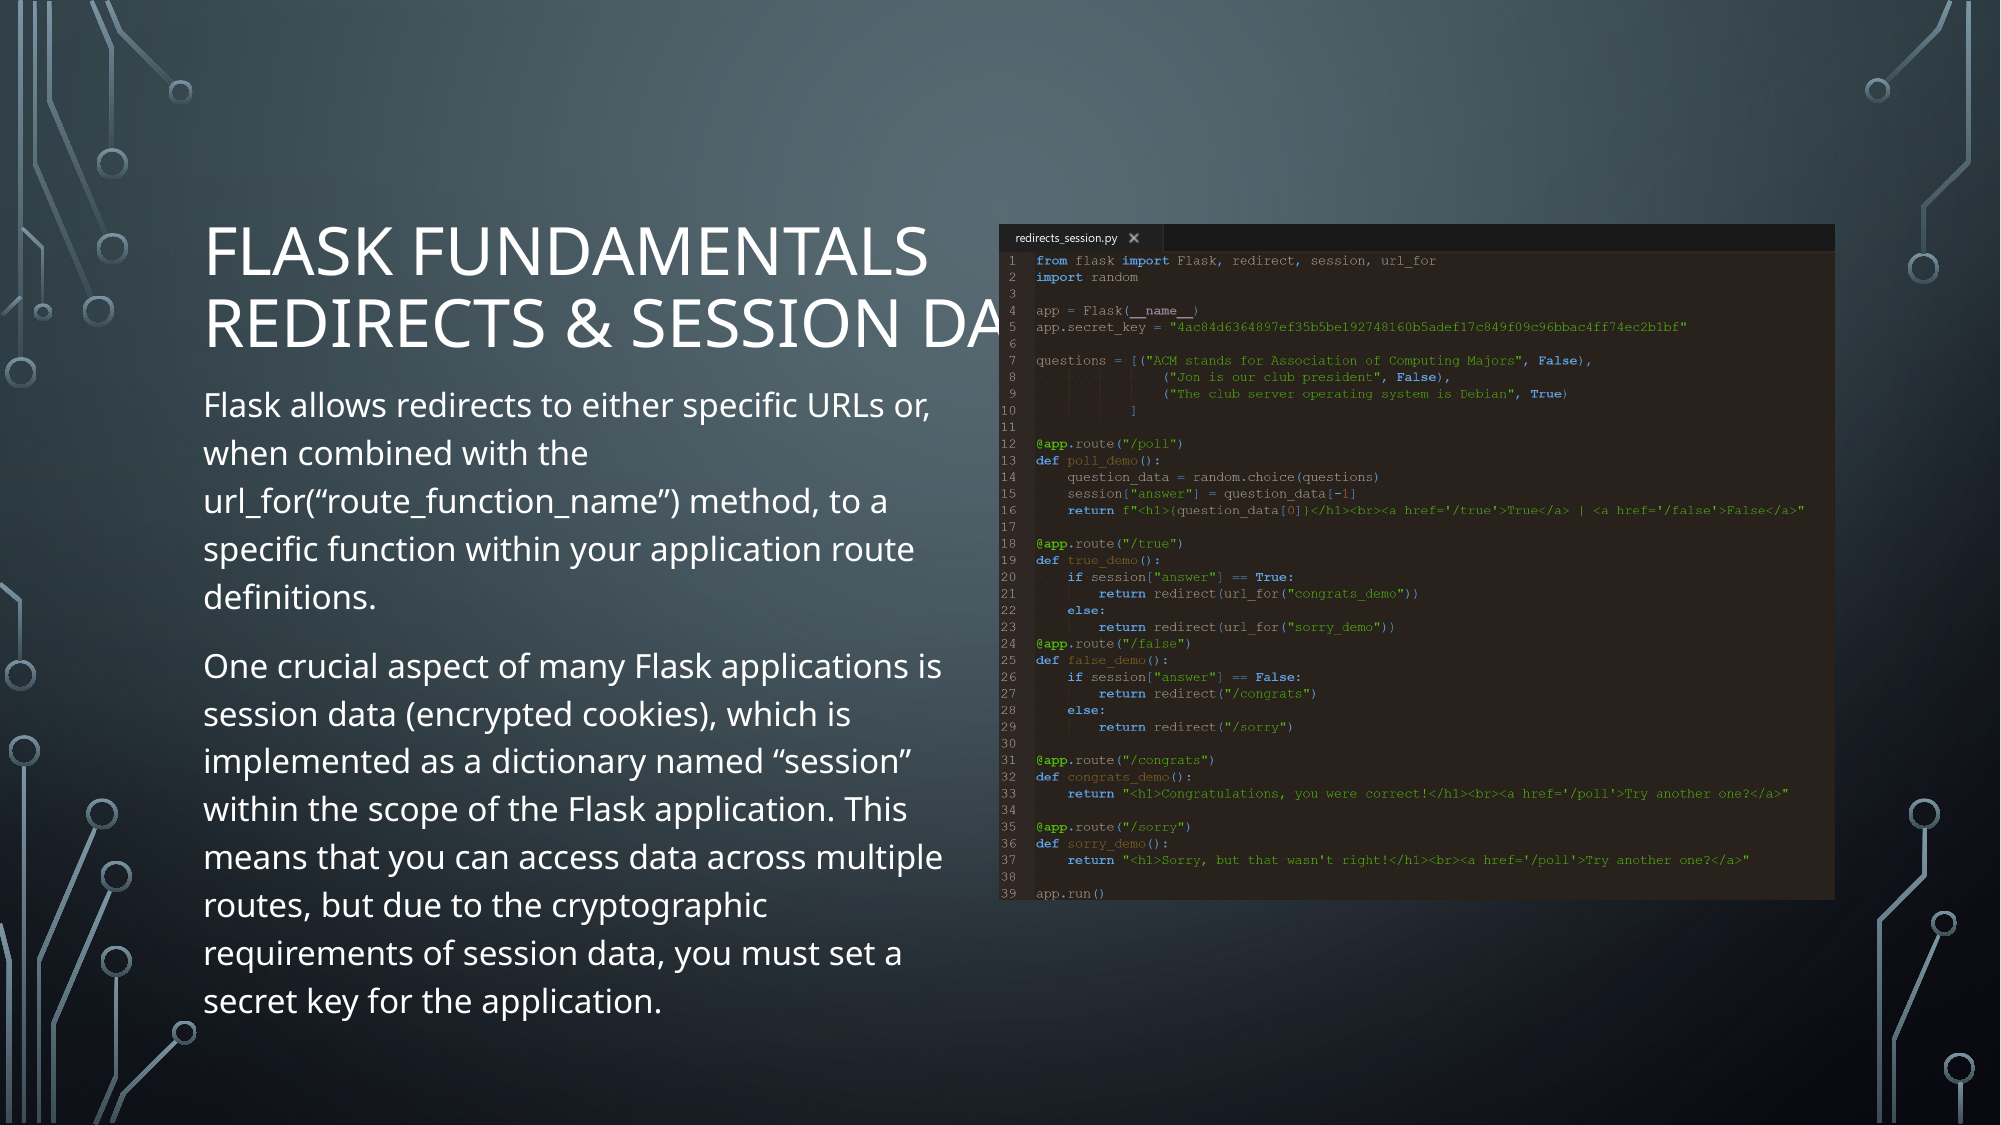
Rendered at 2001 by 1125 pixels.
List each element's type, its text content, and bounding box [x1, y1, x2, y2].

list Flask allows redirects to either specific URLs or, when combined with the url_for(“route_function_name”) method, to a specific function within your application route definitions. One crucial aspect of many Flask applications is session data (encrypted cookies), which is implemented as a dictionary named “session” within the scope of the Flask application. This means that you can access data across multiple routes, but due to the cryptographic requirements of session data, you must set a secret key for the application. [188, 369, 981, 950]
title Flask Fundamentals Redirects & Session Data [188, 99, 1127, 369]
picture [999, 224, 1835, 901]
